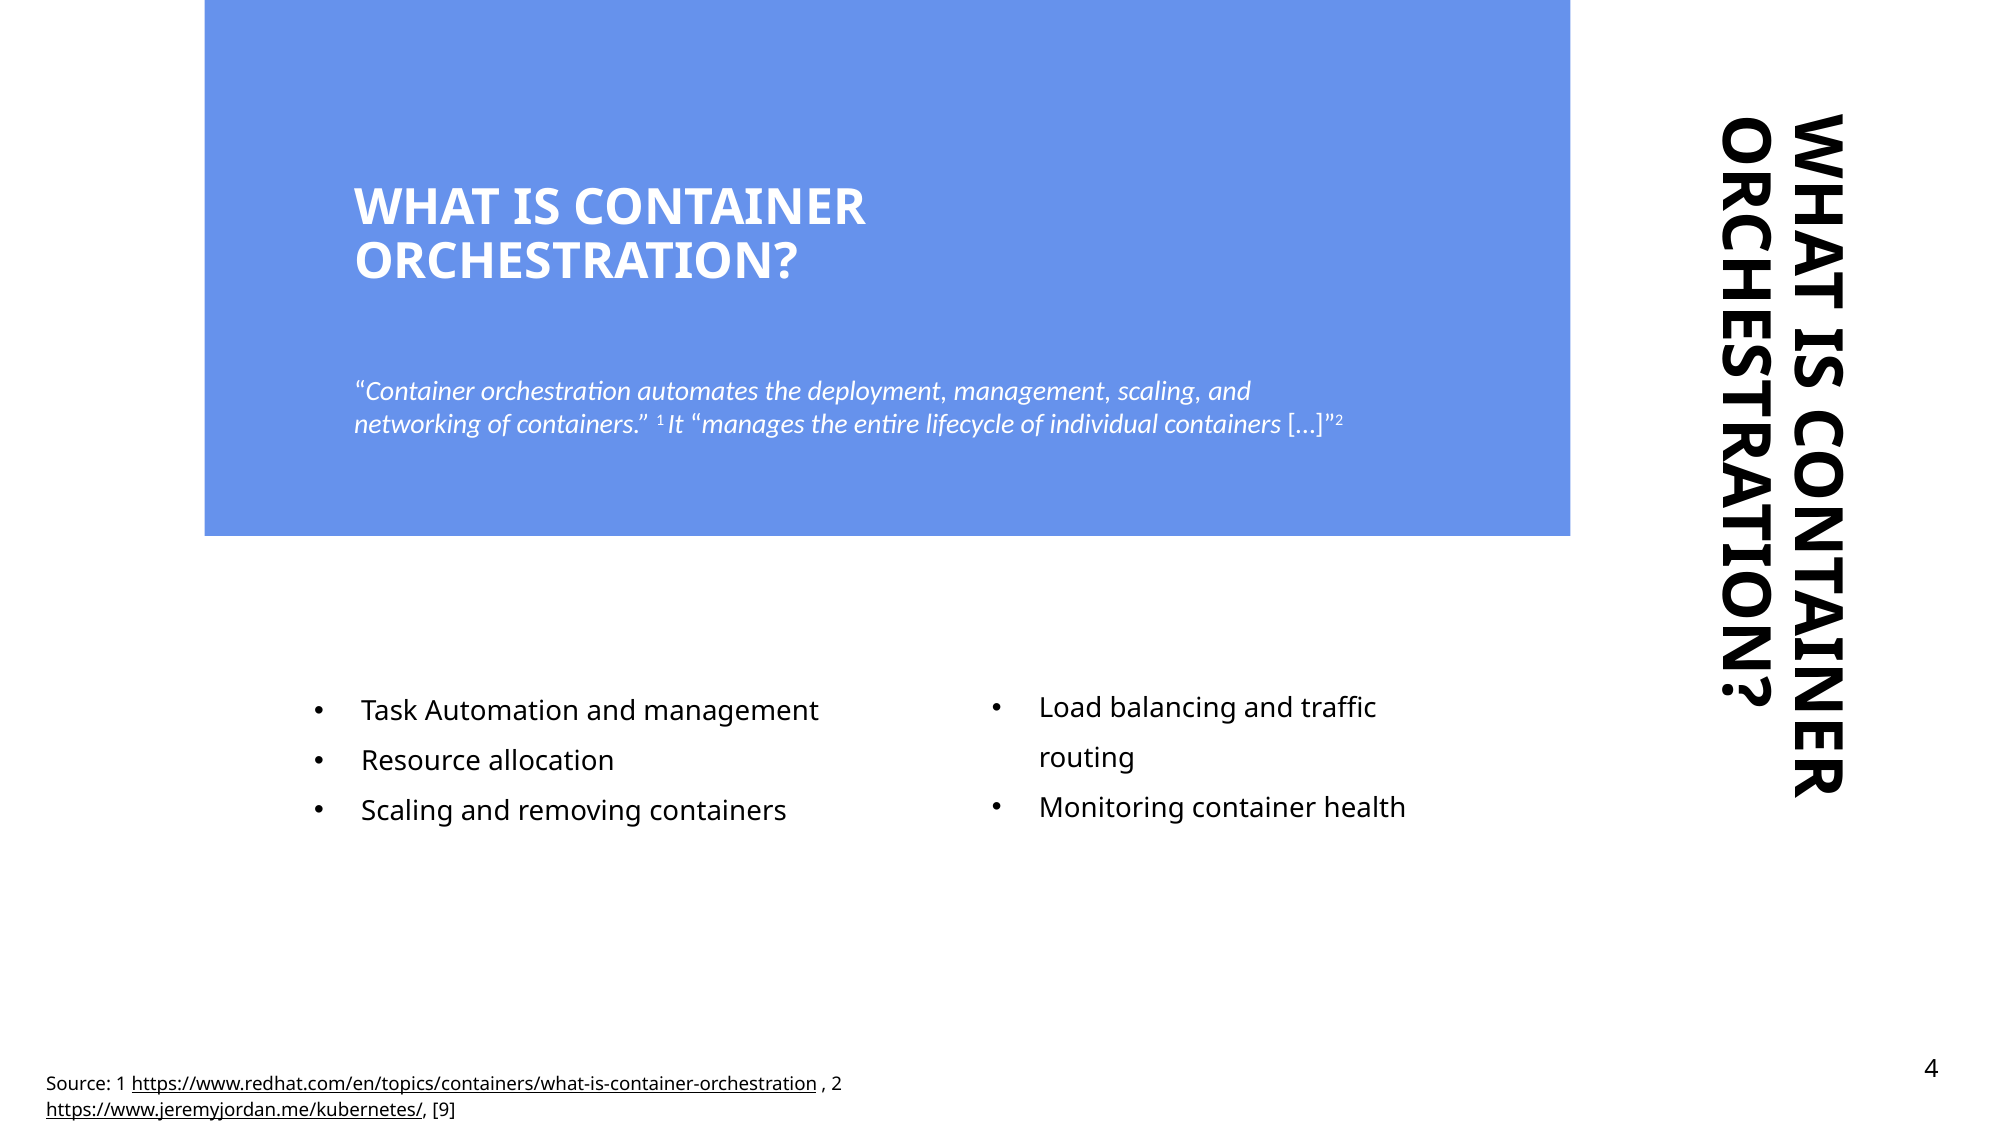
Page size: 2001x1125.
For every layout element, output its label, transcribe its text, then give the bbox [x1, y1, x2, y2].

subtitle “Container orchestration automates the deployment, management, scaling, and networking of containers.” 1 It “manages the entire lifecycle of individual containers […]”2 [334, 352, 1373, 484]
text_box 4 [1909, 1044, 1953, 1090]
text_box Task Automation and management Resource allocation Scaling and removing containers [294, 656, 855, 900]
text_box Source: 1 https://www.redhat.com/en/topics/containers/what-is-container-orchestration , 2 https://www.jeremyjordan.me/kubernetes/, [9] [31, 1056, 1231, 1092]
text_box Load balancing and traffic routing Monitoring container health [977, 666, 1479, 831]
text_box [204, 0, 1571, 537]
title WHAT IS CONTAINER ORCHESTRATION? [1727, 94, 1835, 1003]
title WHAT IS CONTAINER ORCHESTRATION? [334, 225, 1000, 310]
